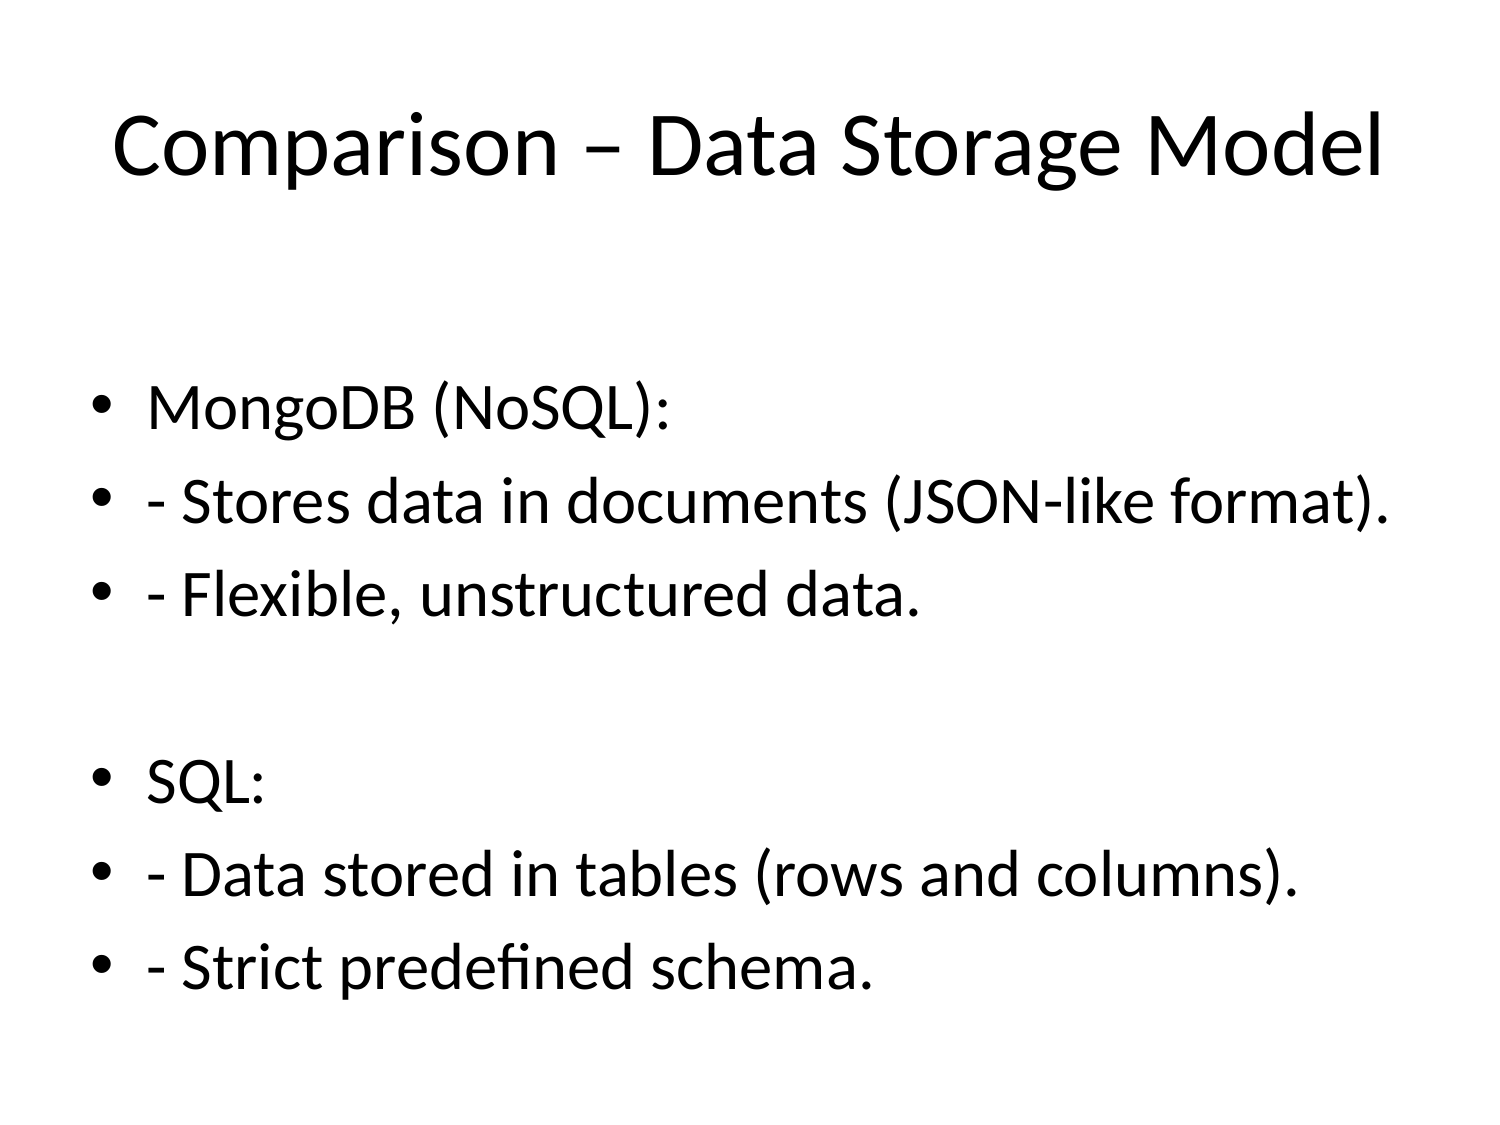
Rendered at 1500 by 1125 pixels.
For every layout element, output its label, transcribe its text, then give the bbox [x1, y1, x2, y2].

list MongoDB (NoSQL): - Stores data in documents (JSON-like format). - Flexible, unstructured data. SQL: - Data stored in tables (rows and columns). - Strict predefined schema. [75, 262, 1425, 1005]
title Comparison – Data Storage Model [75, 45, 1425, 233]
